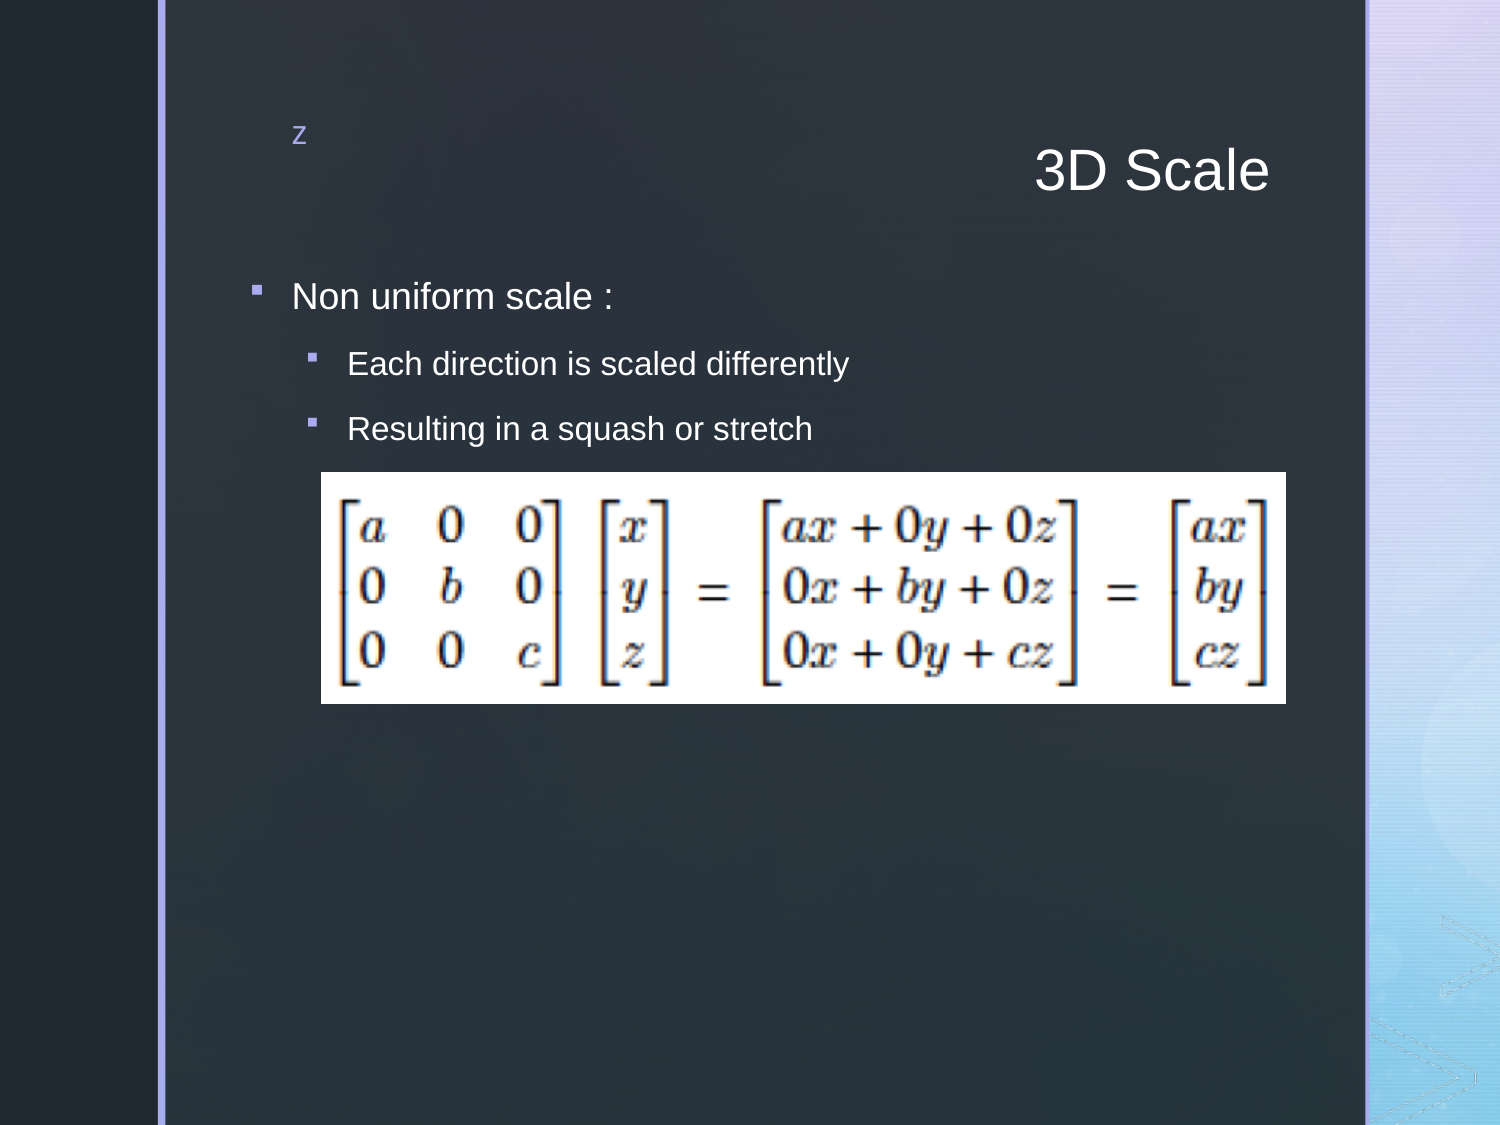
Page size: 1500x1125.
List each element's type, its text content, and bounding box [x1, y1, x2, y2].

picture [1370, 0, 1500, 1125]
title 3D Scale [321, 132, 1286, 310]
picture [321, 471, 1287, 704]
list Non uniform scale : Each direction is scaled differently Resulting in a squash or stretch [234, 255, 1136, 730]
